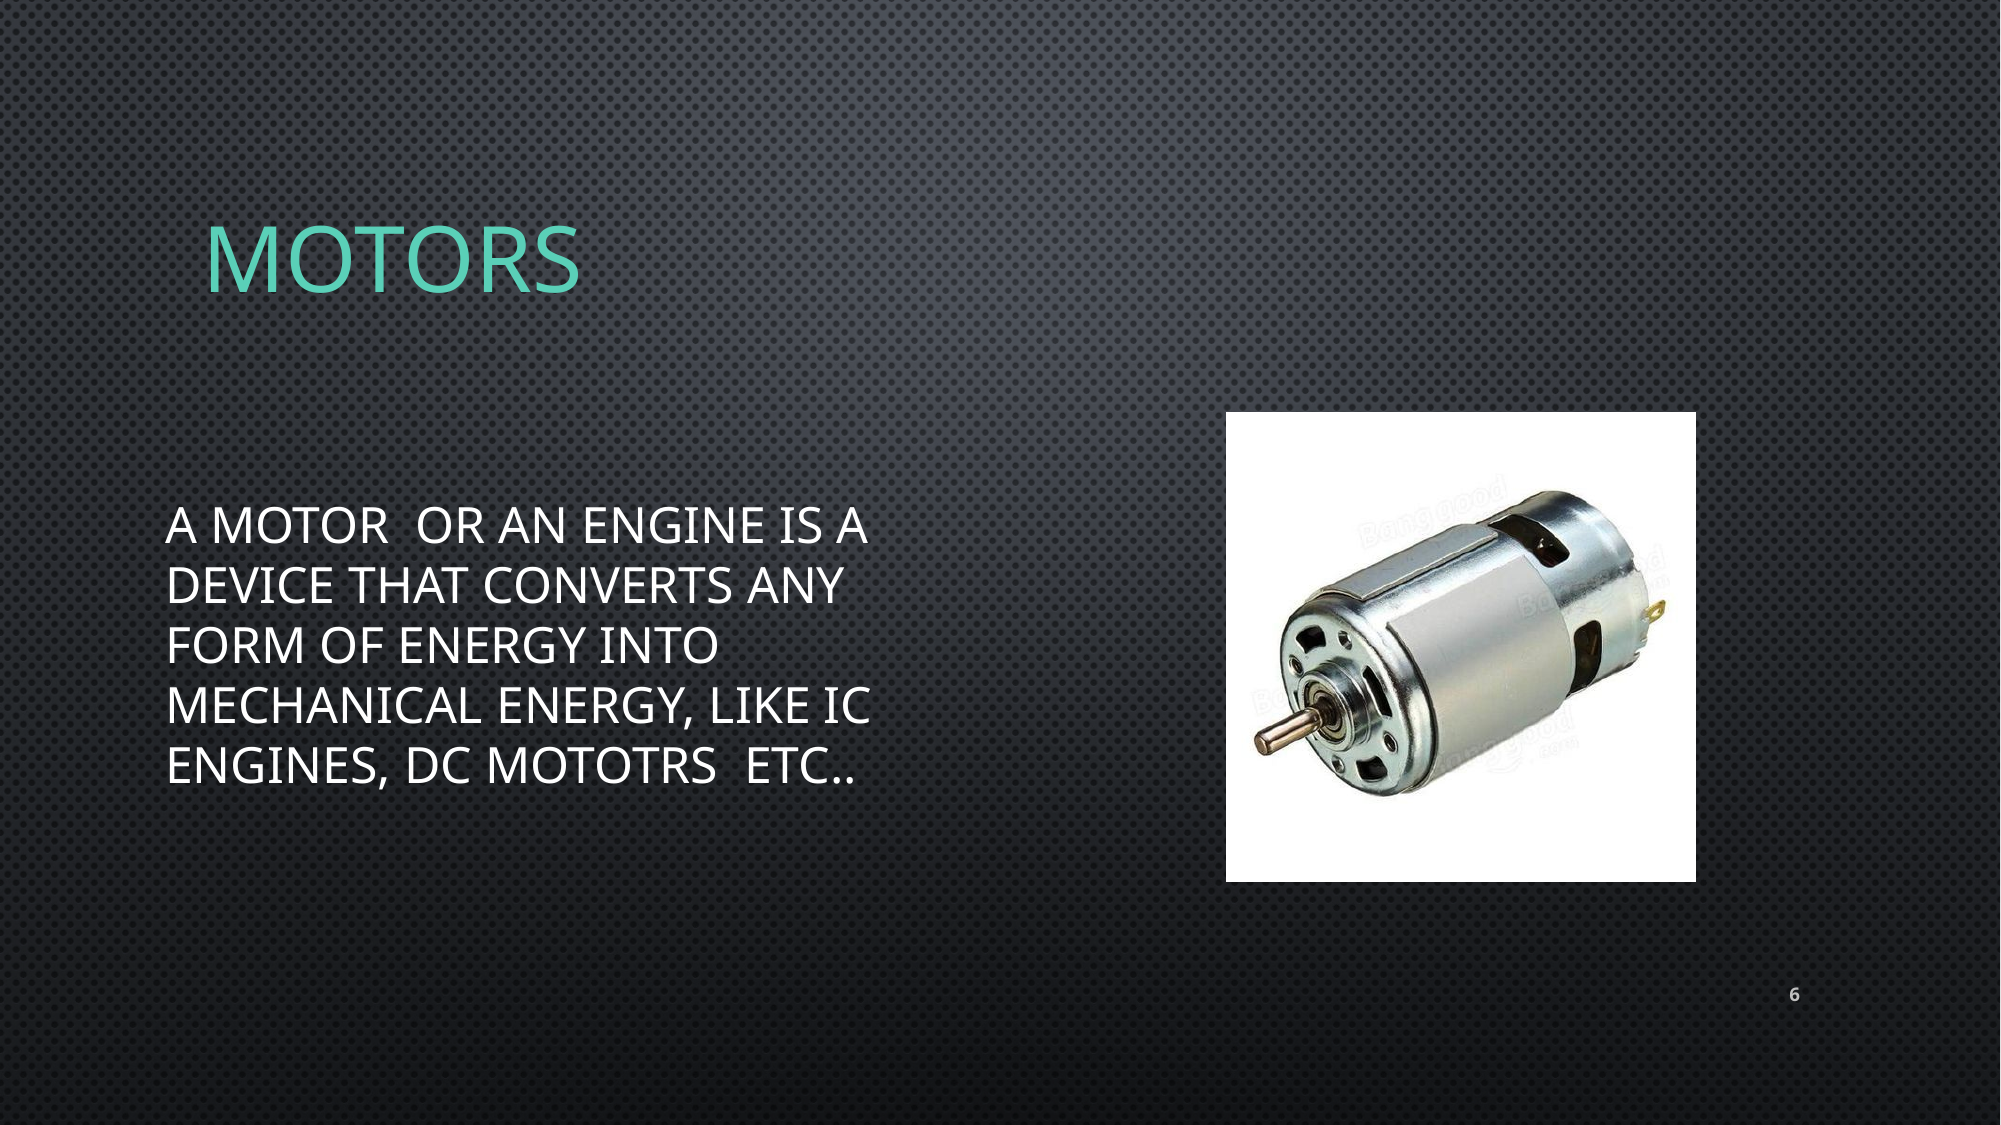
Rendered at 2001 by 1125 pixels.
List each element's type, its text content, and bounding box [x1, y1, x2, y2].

slide_number 6 [1724, 965, 1816, 1025]
list A motor or an engine is a device that converts any form of energy into mechanical energy, like IC engines, DC mototrs etc.. [150, 306, 948, 1053]
title MOTORS [187, 99, 1813, 413]
picture [1225, 412, 1696, 882]
